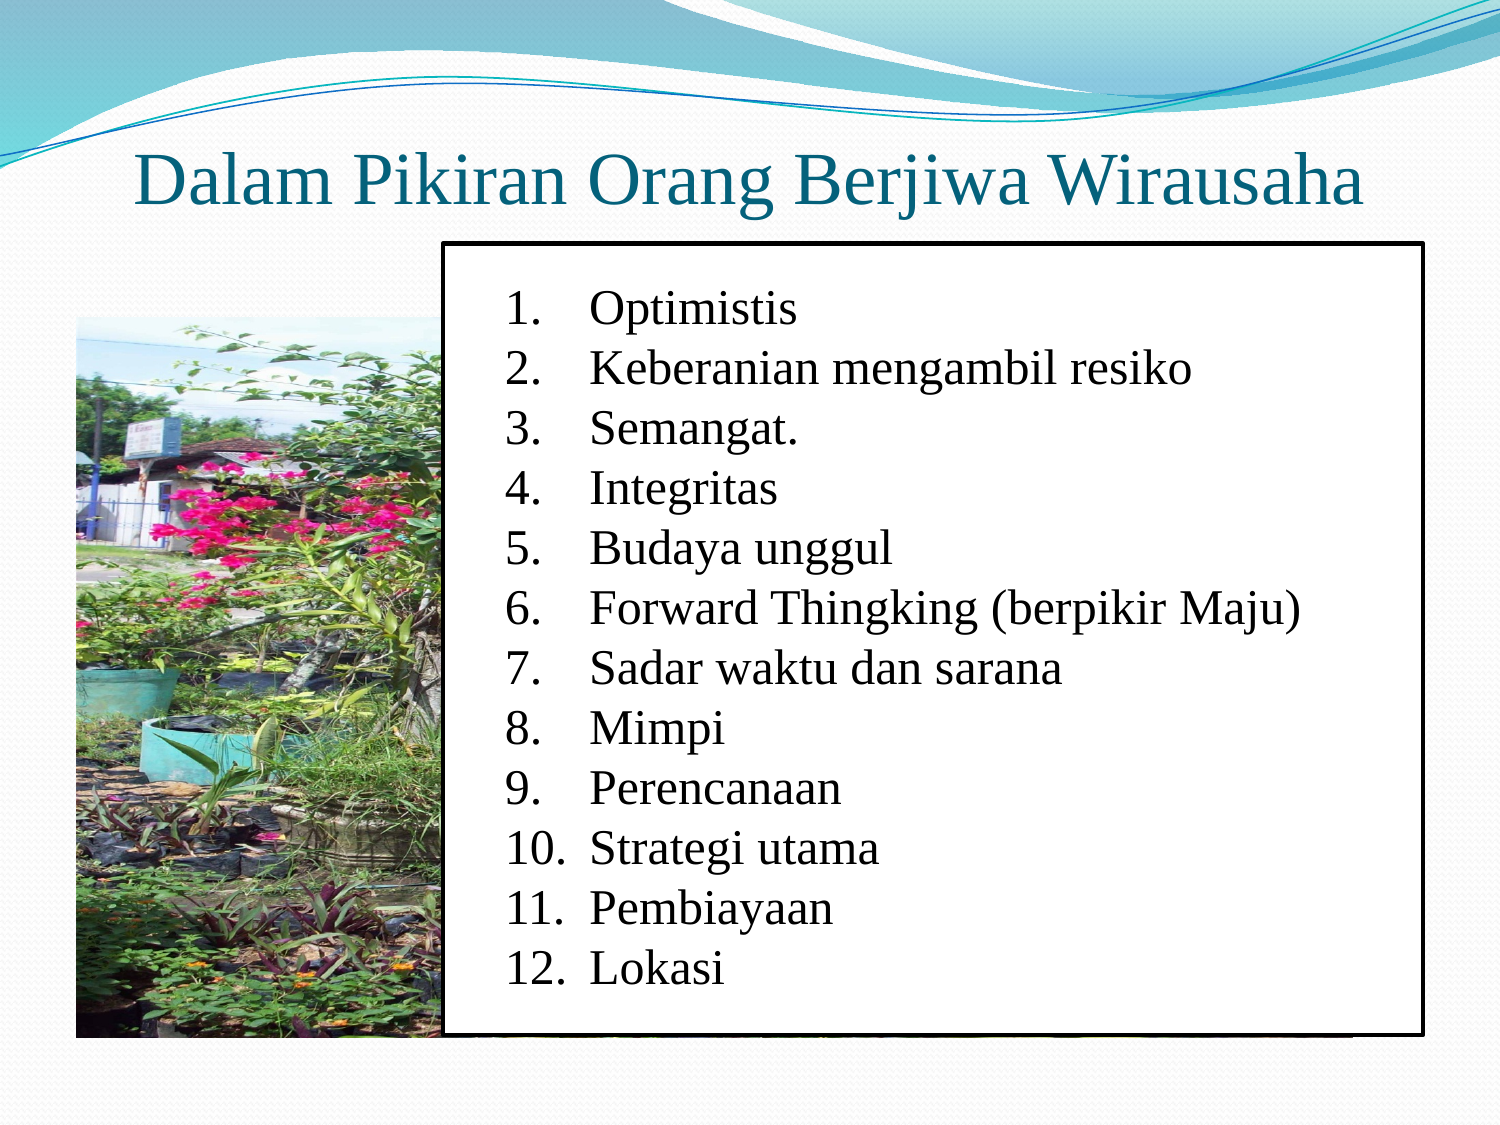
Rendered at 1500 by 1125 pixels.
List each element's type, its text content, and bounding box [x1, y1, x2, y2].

title Dalam Pikiran Orang Berjiwa Wirausaha [75, 115, 1425, 220]
text_box [441, 241, 1425, 1037]
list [76, 317, 1353, 1038]
text_box Optimistis Keberanian mengambil resiko Semangat. Integritas Budaya unggul Forward Thingking (berpikir Maju) Sadar waktu dan sarana Mimpi Perencanaan Strategi utama Pembiayaan Lokasi [490, 267, 1341, 315]
